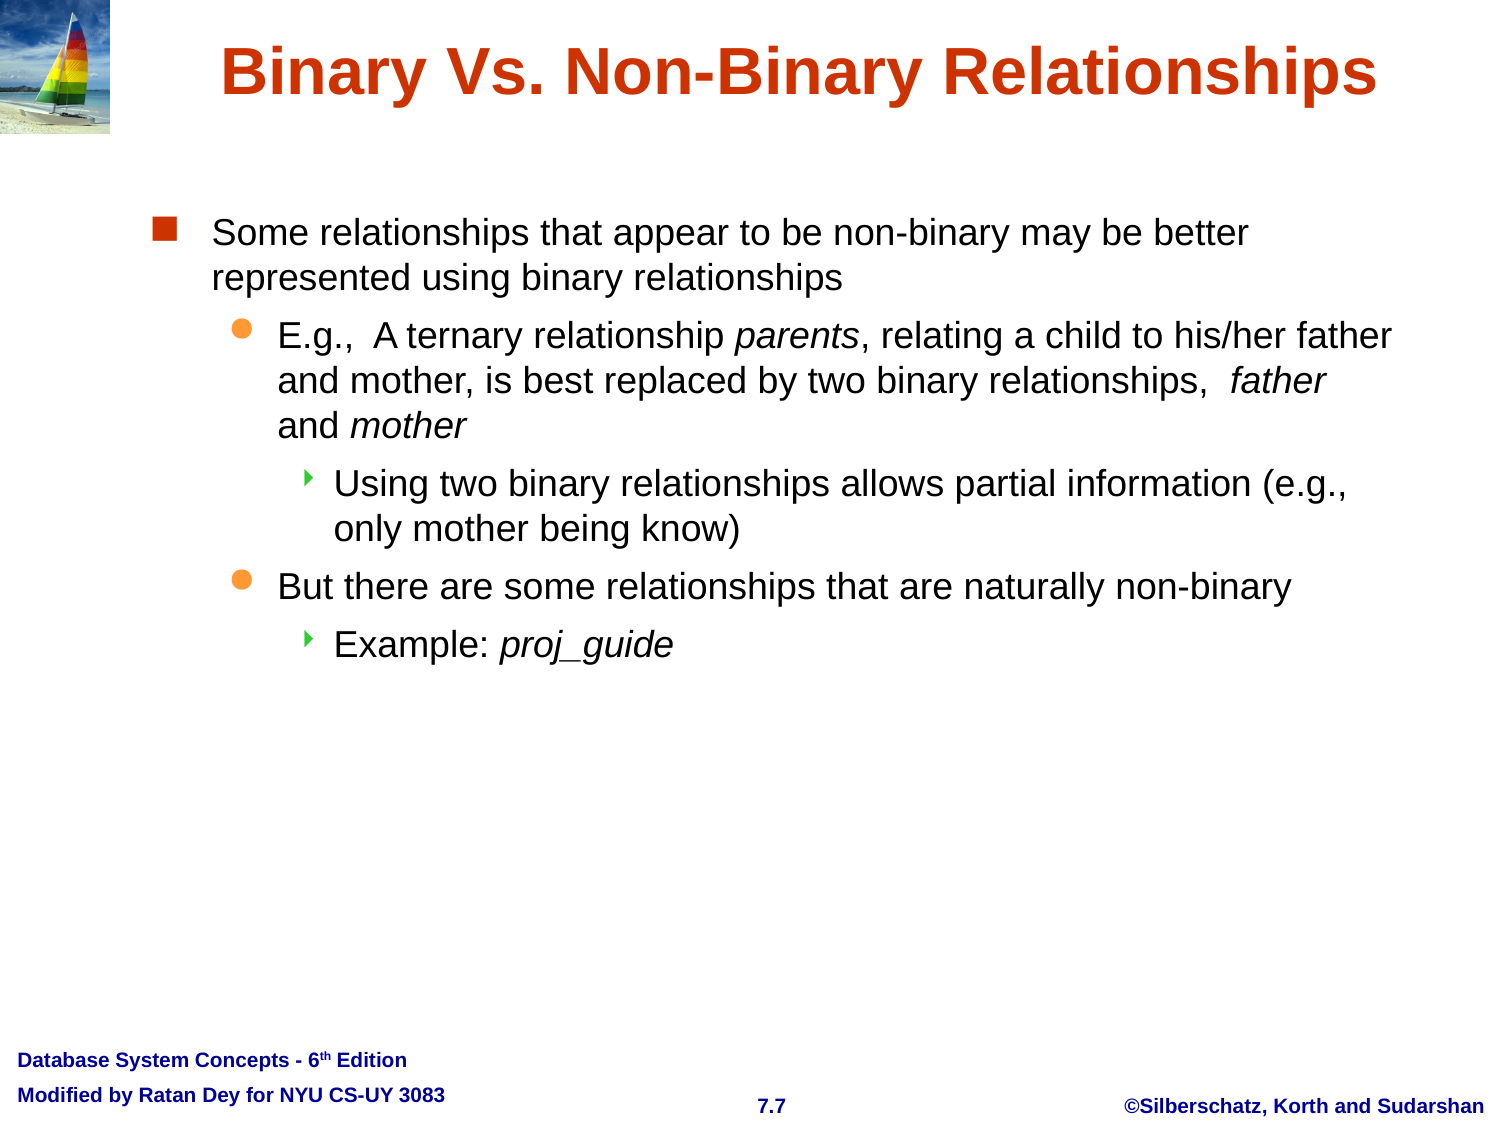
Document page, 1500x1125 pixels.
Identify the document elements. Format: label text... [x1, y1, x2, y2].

picture [0, 0, 110, 134]
list Some relationships that appear to be non-binary may be better represented using binary relationships E.g., A ternary relationship parents, relating a child to his/her father and mother, is best replaced by two binary relationships, father and mother Using two binary relationships allows partial information (e.g., only mother being know) But there are some relationships that are naturally non-binary Example: proj_guide [140, 200, 1411, 836]
title Binary Vs. Non-Binary Relationships [137, 15, 1463, 116]
